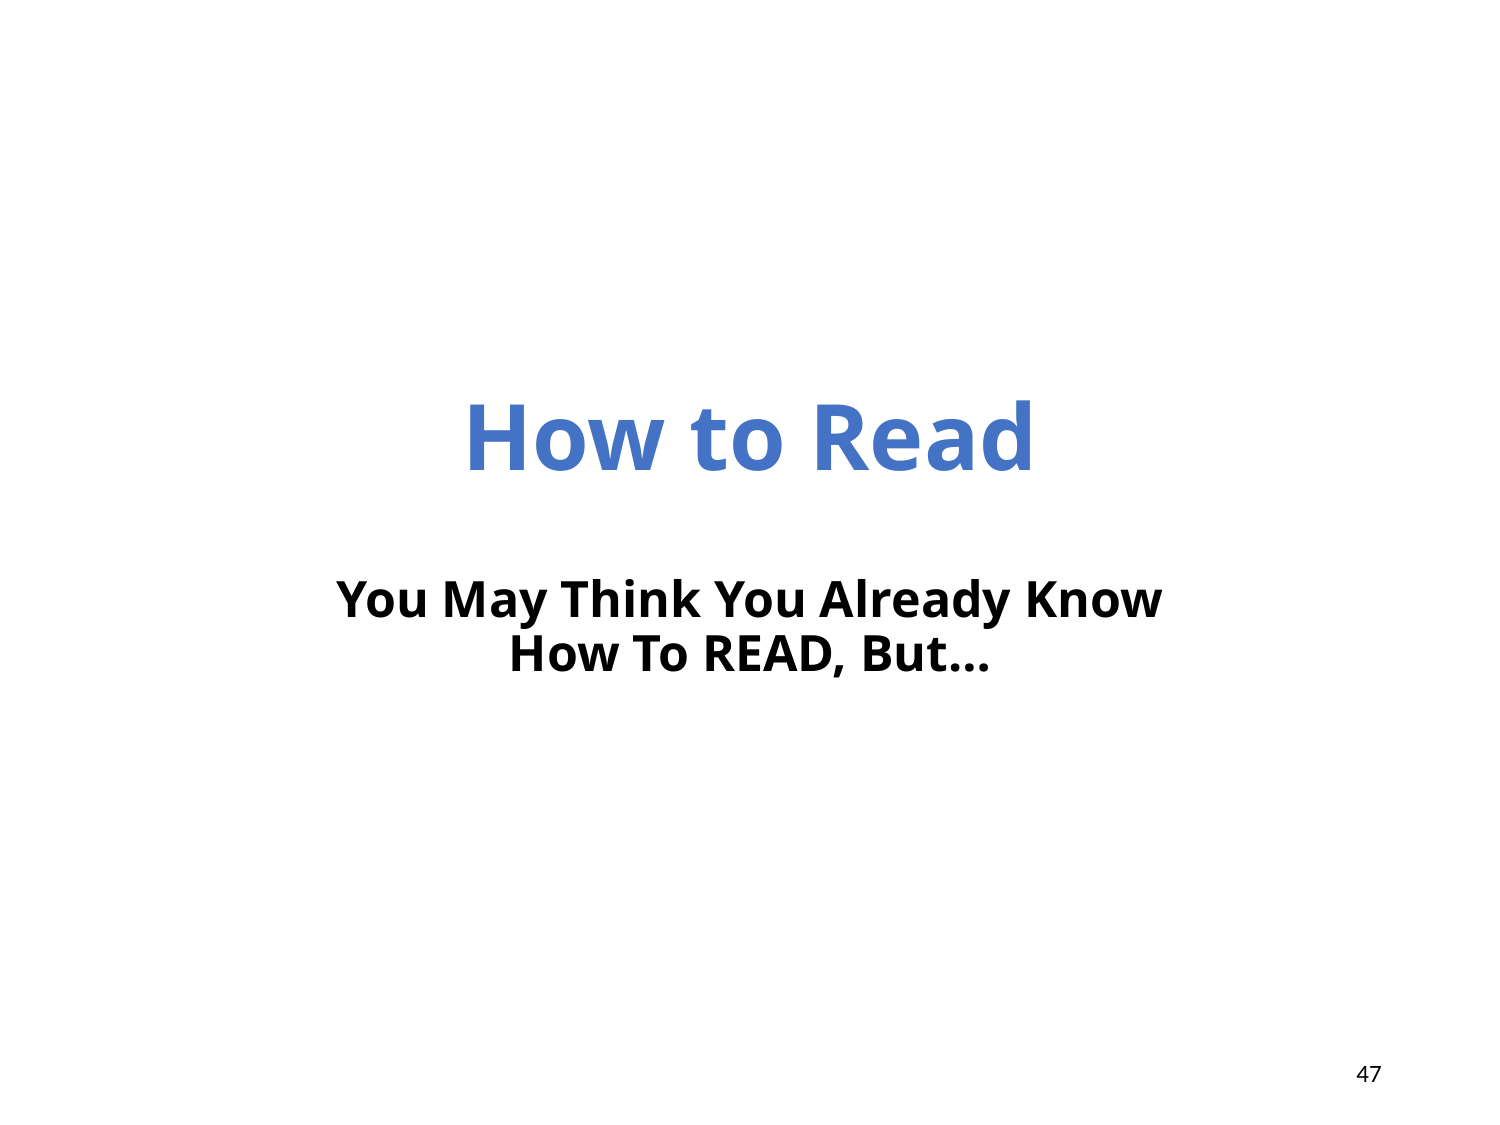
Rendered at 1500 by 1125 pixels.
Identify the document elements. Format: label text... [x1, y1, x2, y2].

title How to Read [103, 332, 1397, 519]
slide_number 47 [1059, 1042, 1397, 1103]
text_box You May Think You Already Know How To READ, But… [103, 519, 1397, 738]
